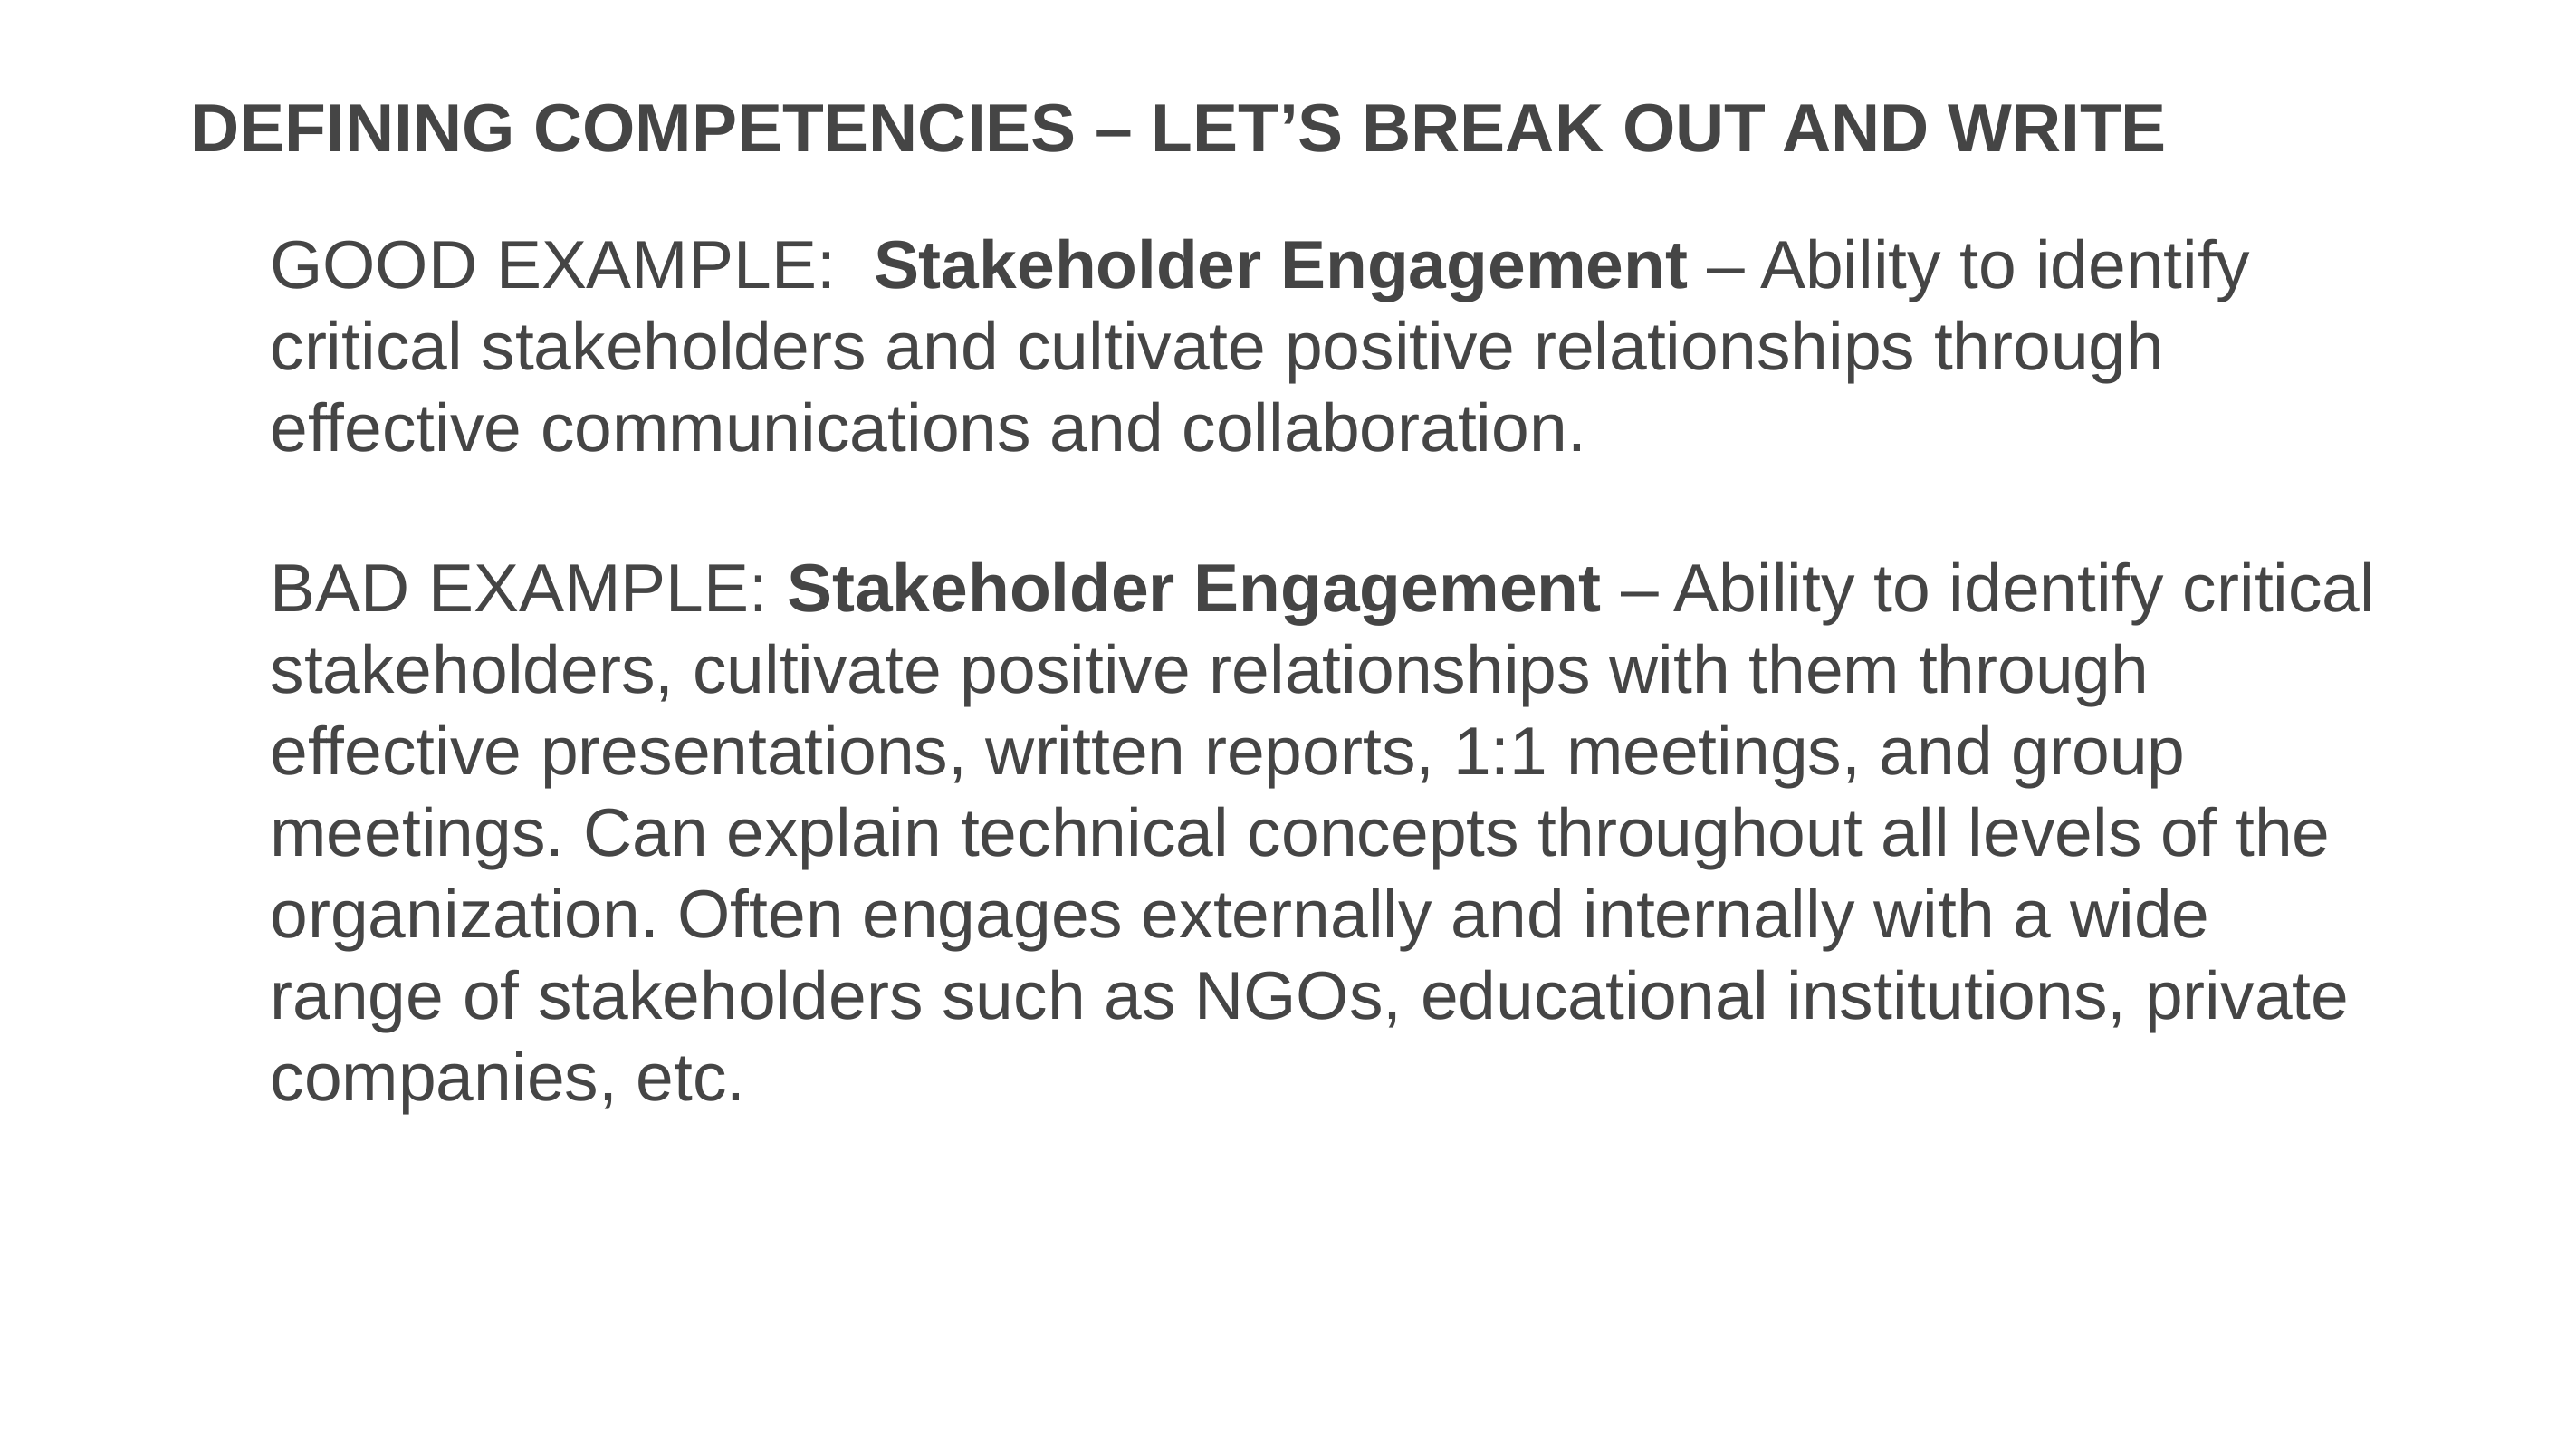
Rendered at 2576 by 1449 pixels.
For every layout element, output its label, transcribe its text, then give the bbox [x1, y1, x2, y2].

title Defining competencies – Let’s break out and write [177, 77, 2399, 220]
list GOOD EXAMPLE: Stakeholder Engagement – Ability to identify critical stakeholders and cultivate positive relationships through effective communications and collaboration. BAD EXAMPLE: Stakeholder Engagement – Ability to identify critical stakeholders, cultivate positive relationships with them through effective presentations, written reports, 1:1 meetings, and group meetings. Can explain technical concepts throughout all levels of the organization. Often engages externally and internally with a wide range of stakeholders such as NGOs, educational institutions, private companies, etc. [177, 220, 2399, 1280]
